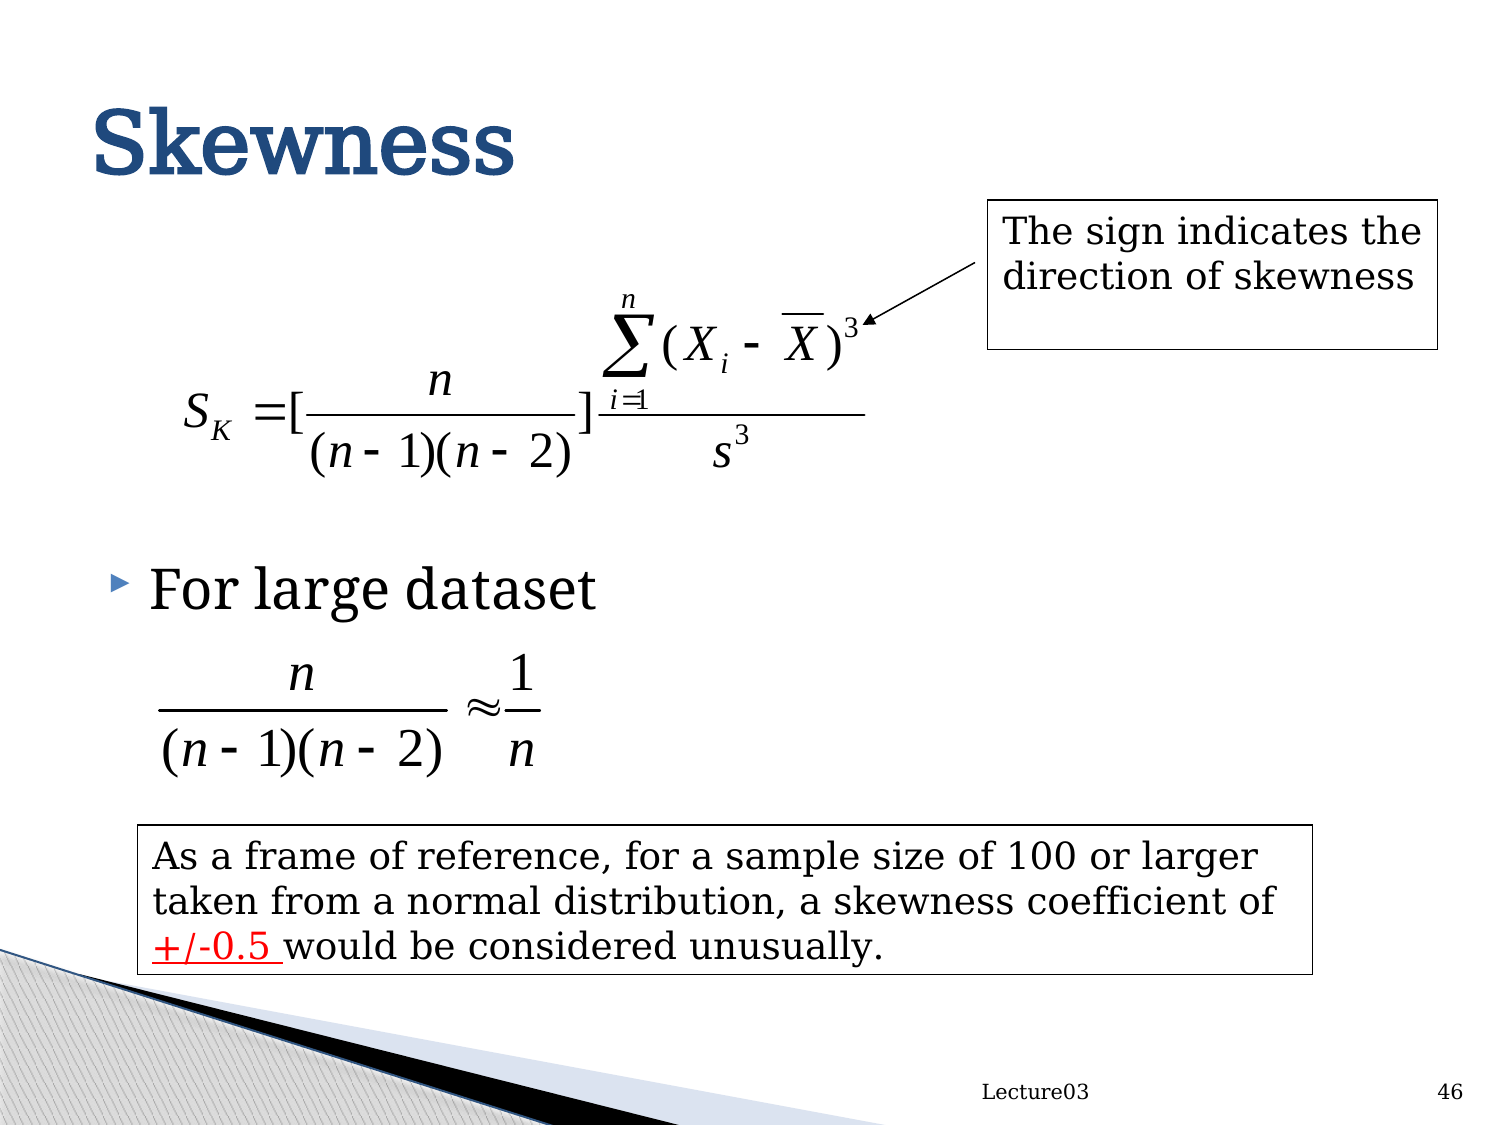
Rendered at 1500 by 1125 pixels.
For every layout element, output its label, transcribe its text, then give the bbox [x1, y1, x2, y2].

list For large dataset [75, 243, 1425, 986]
footer Lecture03 [718, 1051, 1105, 1112]
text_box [174, 274, 876, 488]
text_box As a frame of reference, for a sample size of 100 or larger taken from a normal distribution, a skewness coefficient of +/-0.5 would be considered unusually. [137, 824, 1313, 975]
slide_number 46 [1418, 1051, 1479, 1112]
text_box The sign indicates the direction of skewness [987, 199, 1438, 350]
title Skewness [75, 45, 1425, 233]
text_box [149, 637, 552, 789]
